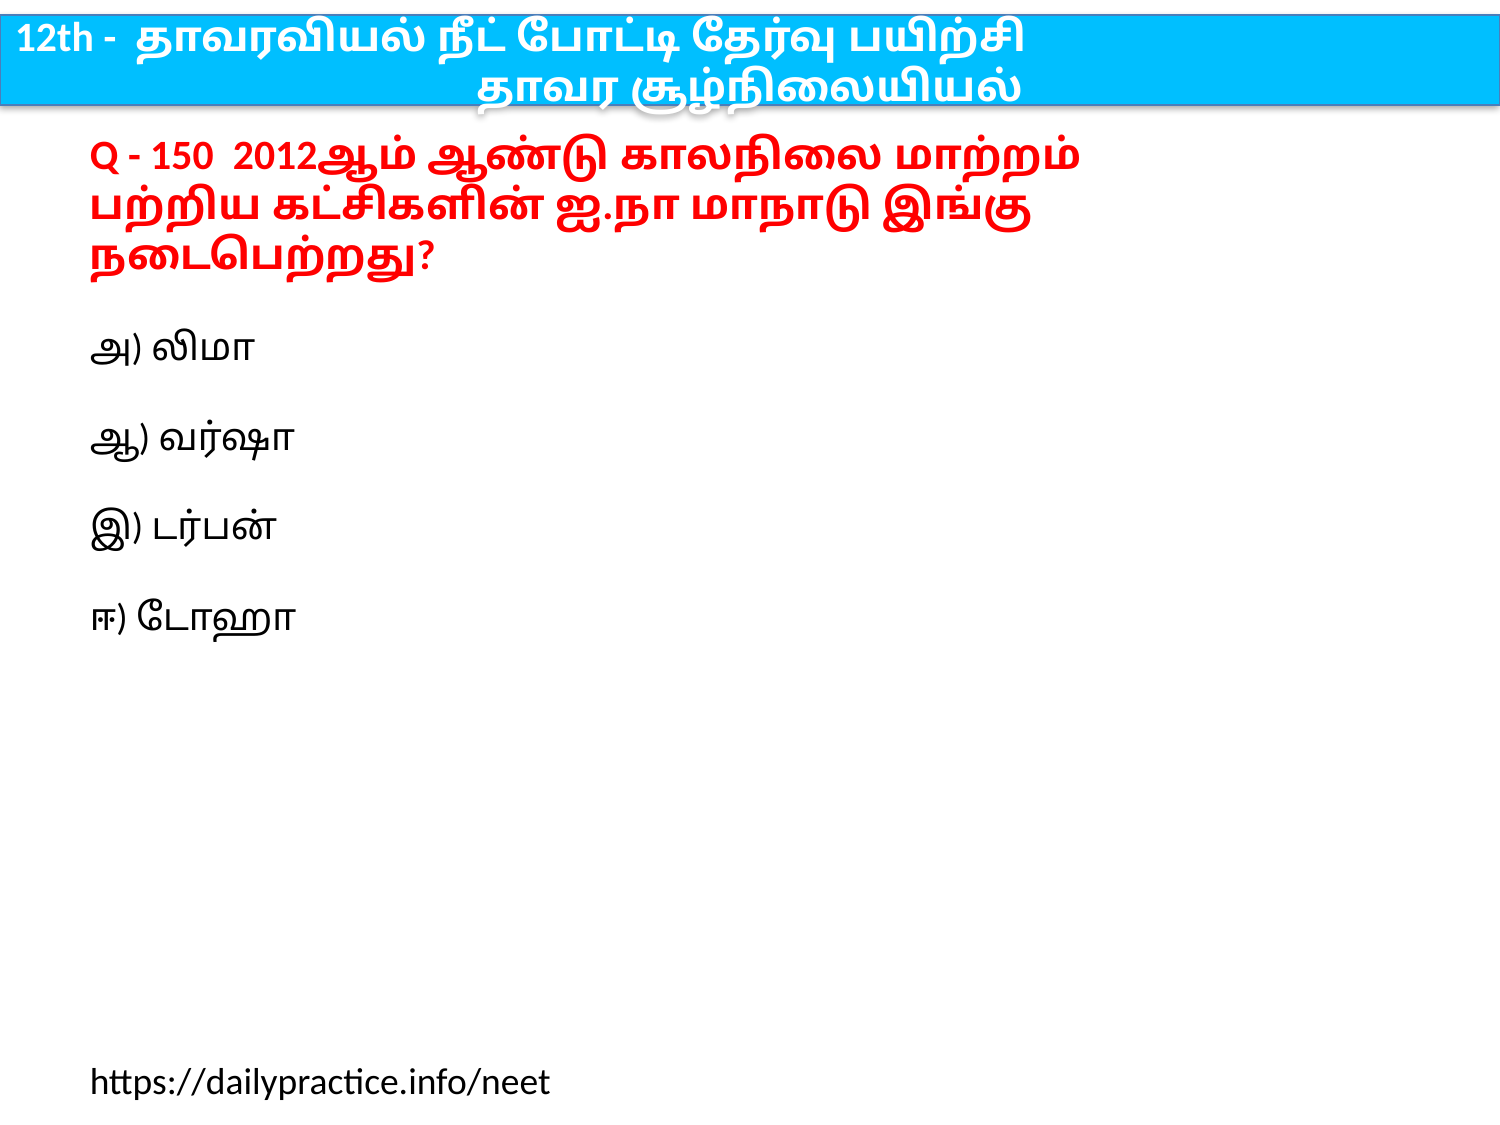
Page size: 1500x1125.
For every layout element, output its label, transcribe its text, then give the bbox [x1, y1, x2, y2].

text_box https://dailypractice.info/neet [74, 1049, 675, 1110]
text_box Q - 150 2012ஆம் ஆண்டு காலநிலை மாற்றம் பற்றிய கட்சிகளின் ஐ.நா மாநாடு இங்கு நடைபெற்றது? அ) லிமா ஆ) வர்ஷா இ) டர்பன் ஈ) டோஹா [74, 75, 1275, 645]
text_box 12th - தாவரவியல் நீட் போட்டி தேர்வு பயிற்சி தாவர சூழ்நிலையியல் [0, 14, 1500, 106]
